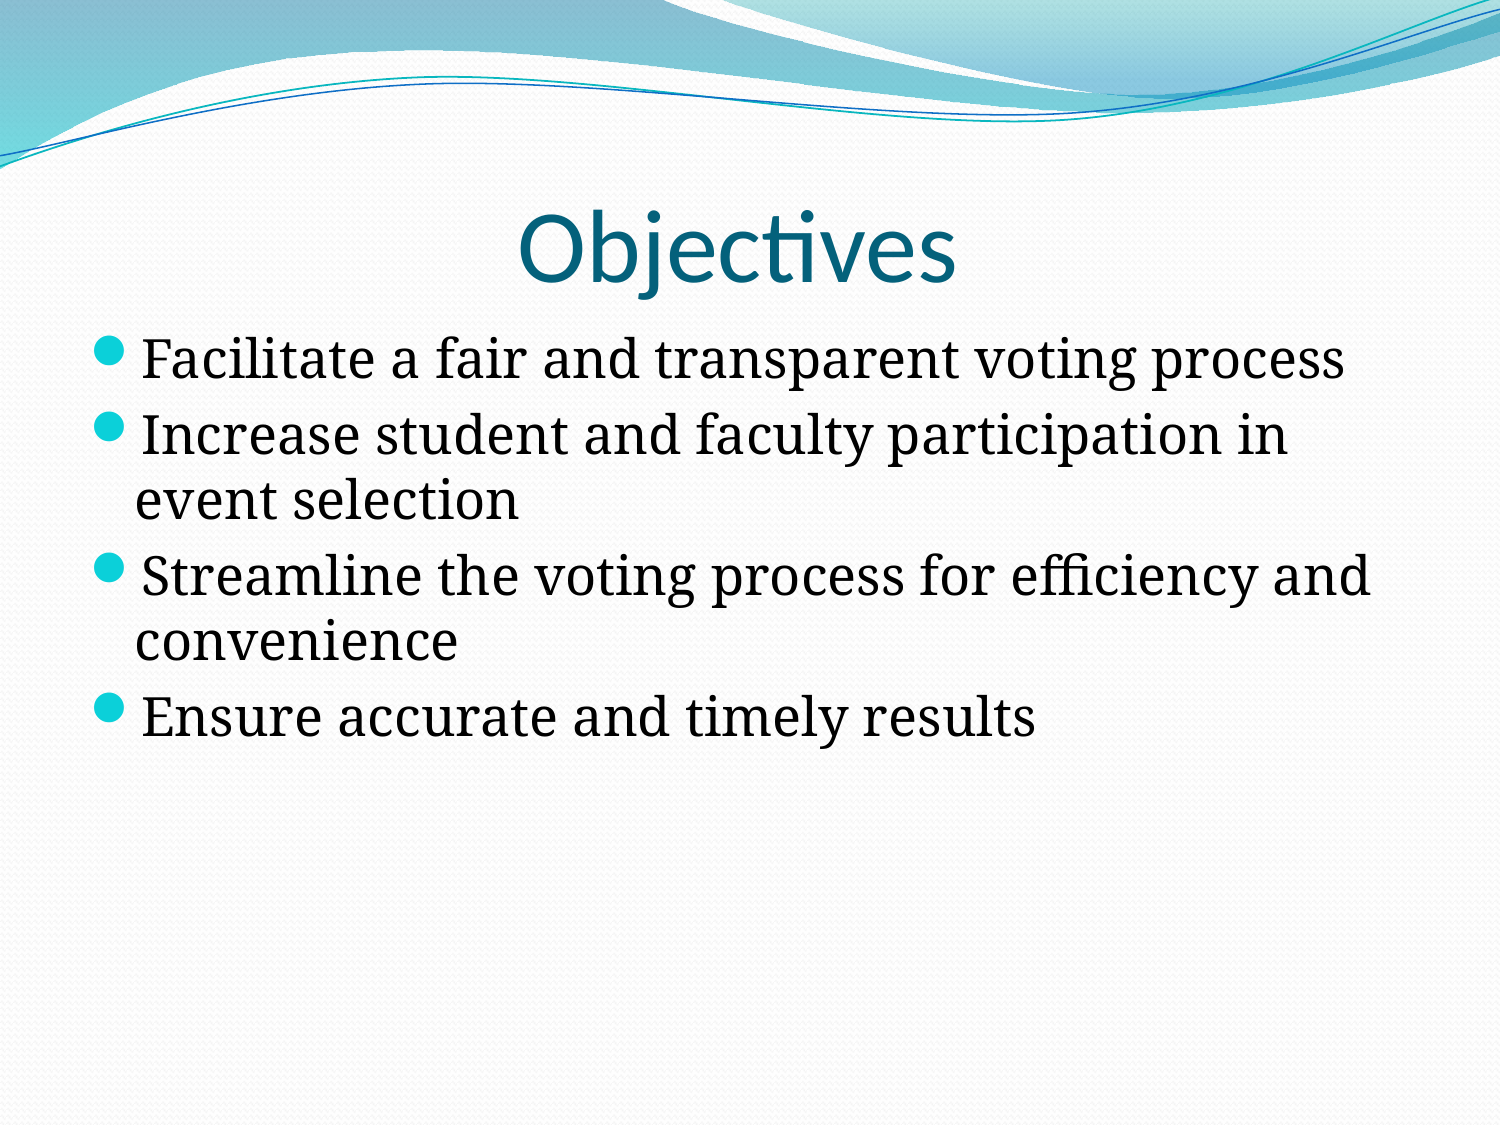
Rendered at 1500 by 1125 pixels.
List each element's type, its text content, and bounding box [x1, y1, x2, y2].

title Objectives [75, 115, 1425, 303]
list Facilitate a fair and transparent voting process Increase student and faculty participation in event selection Streamline the voting process for efficiency and convenience Ensure accurate and timely results [75, 317, 1425, 1038]
